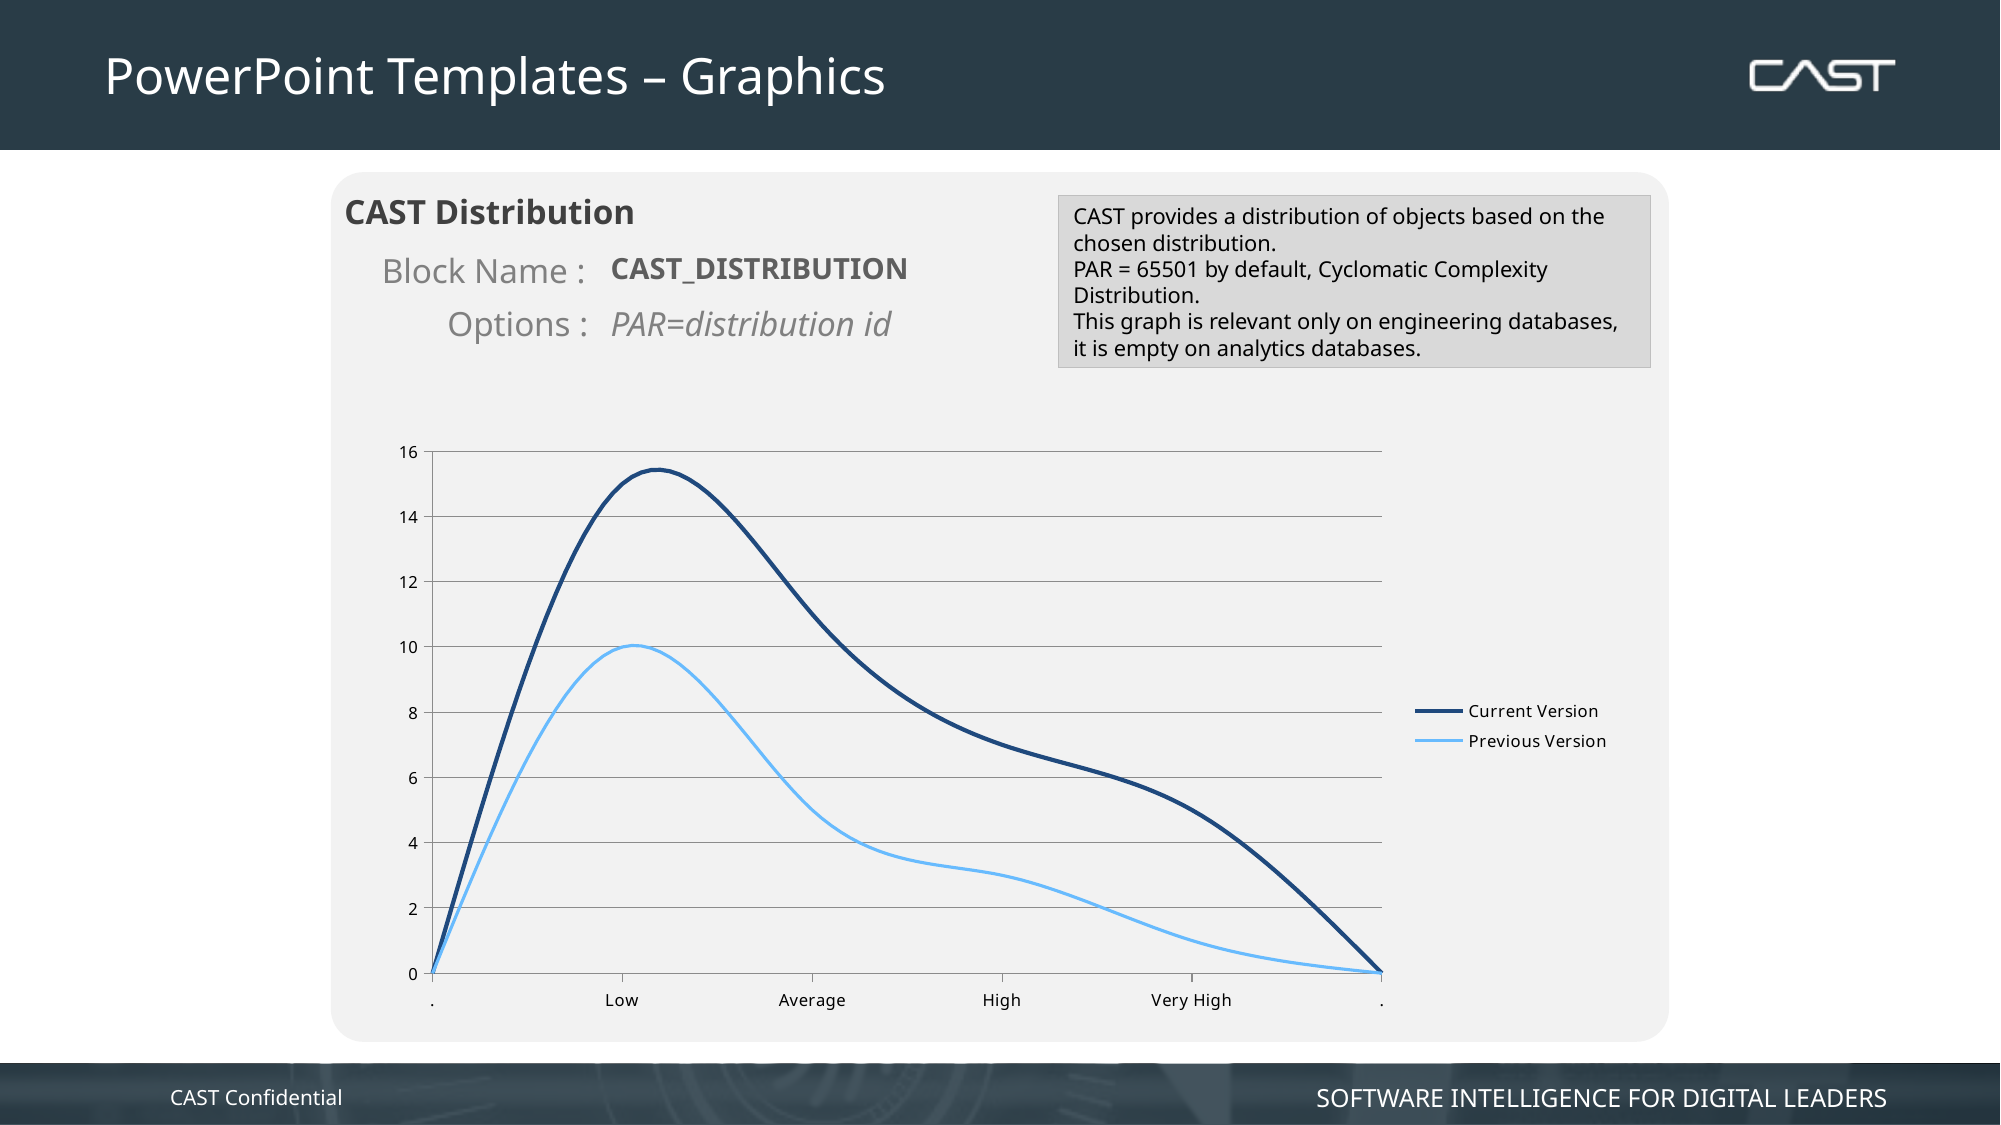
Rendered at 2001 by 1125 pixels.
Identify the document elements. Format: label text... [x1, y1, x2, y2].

picture [1733, 43, 1911, 107]
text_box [314, 172, 1684, 1042]
title PowerPoint Templates – Graphics [89, 6, 1527, 150]
